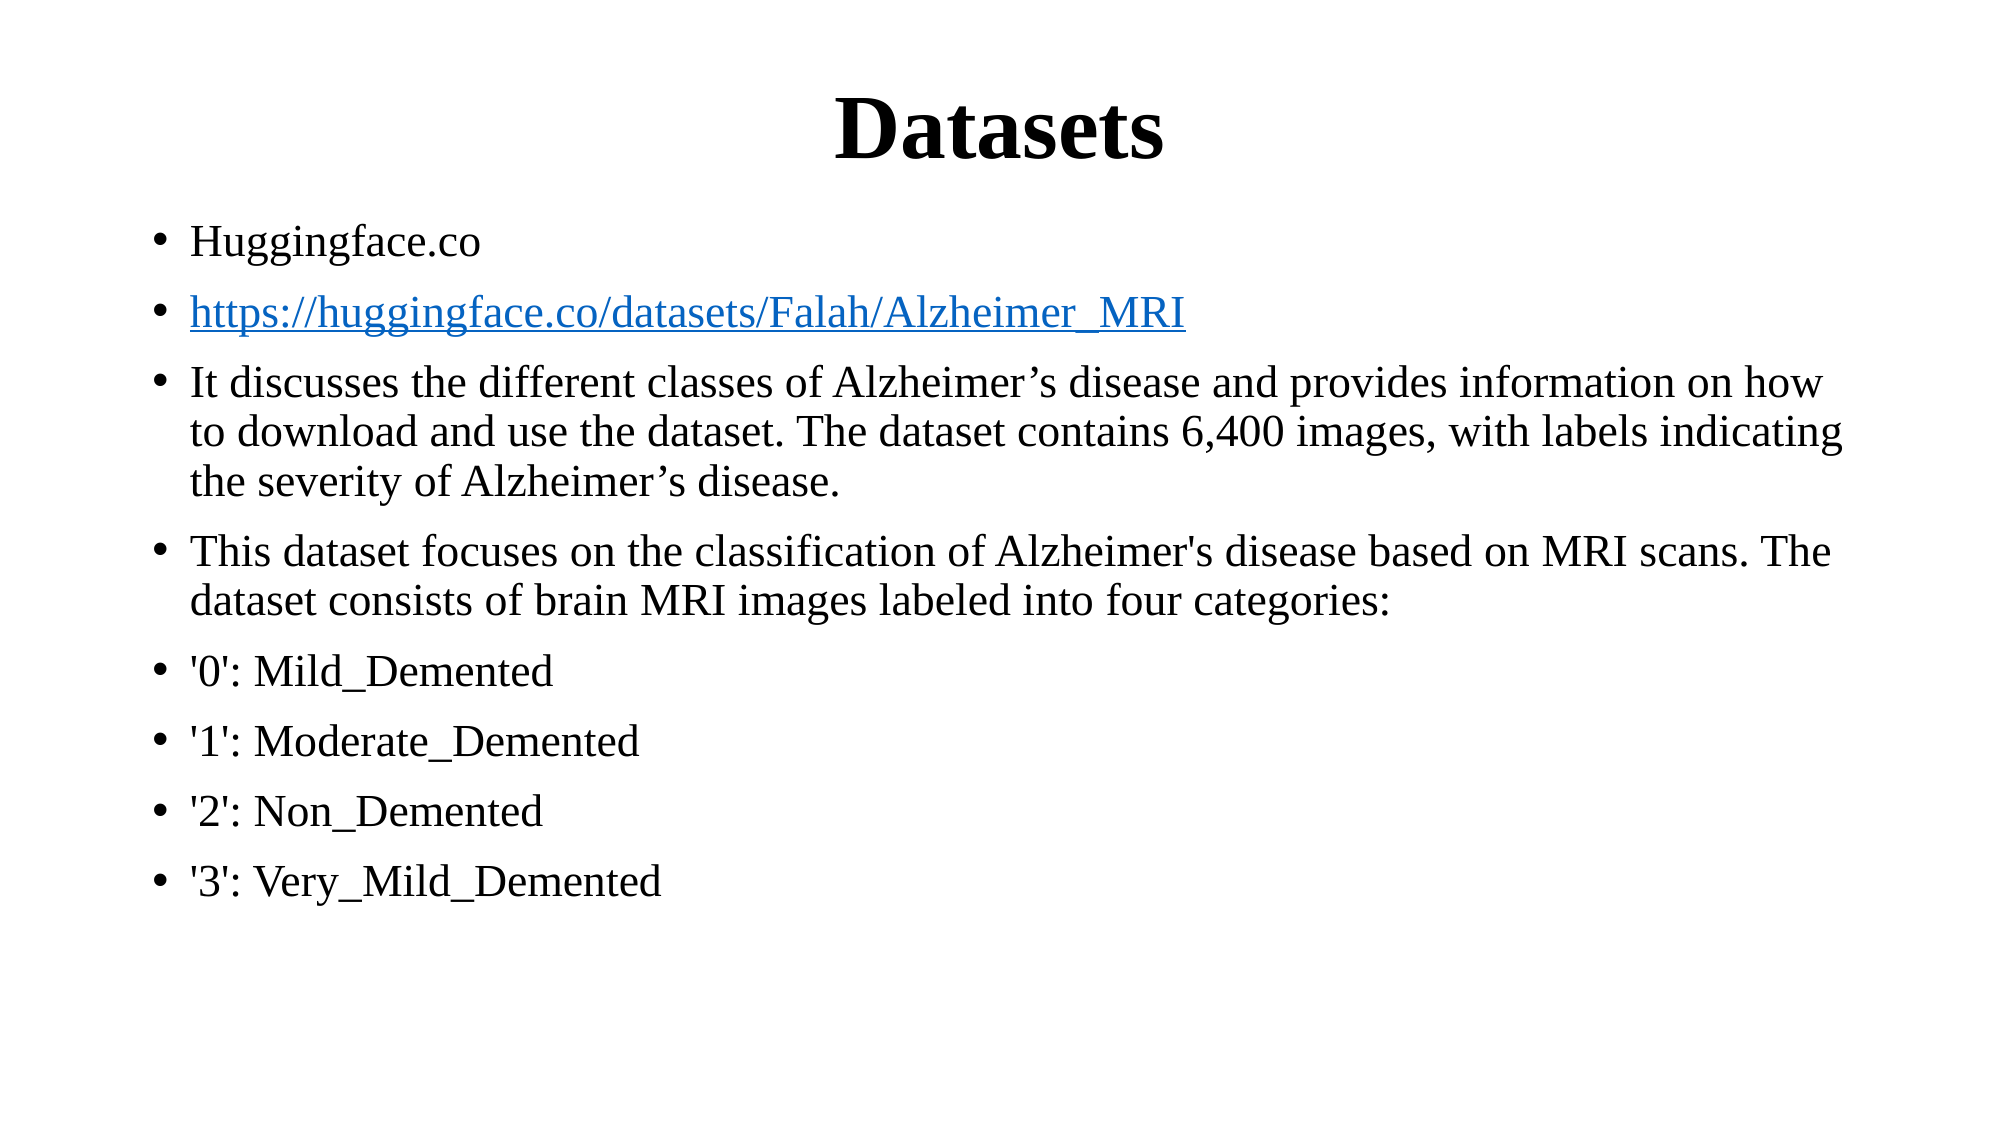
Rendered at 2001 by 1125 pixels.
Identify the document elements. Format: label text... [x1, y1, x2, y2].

list Huggingface.co https://huggingface.co/datasets/Falah/Alzheimer_MRI It discusses the different classes of Alzheimer’s disease and provides information on how to download and use the dataset. The dataset contains 6,400 images, with labels indicating the severity of Alzheimer’s disease.​ This dataset focuses on the classification of Alzheimer's disease based on MRI scans. The dataset consists of brain MRI images labeled into four categories:​ '0': Mild_Demented​ '1': Moderate_Demented​ '2': Non_Demented​ '3': Very_Mild_Demented​ [137, 209, 1863, 1014]
title Datasets [137, 59, 1863, 199]
